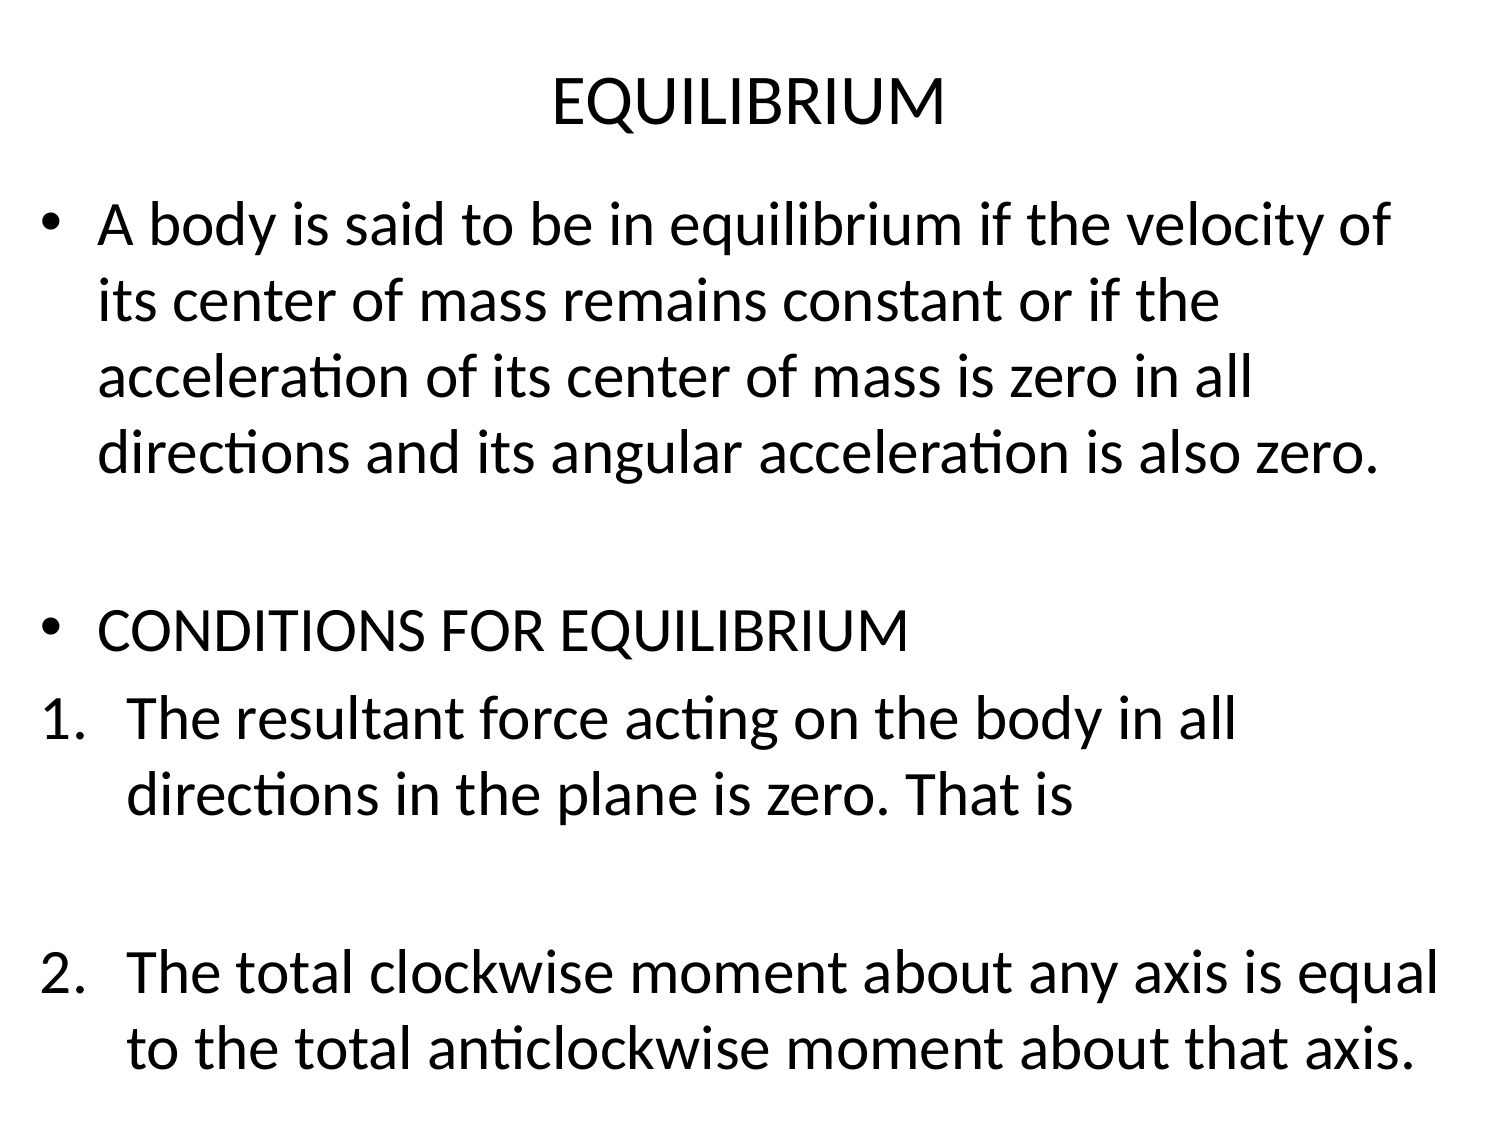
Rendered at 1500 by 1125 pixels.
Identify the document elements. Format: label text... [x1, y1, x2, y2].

title EQUILIBRIUM [75, 45, 1425, 233]
